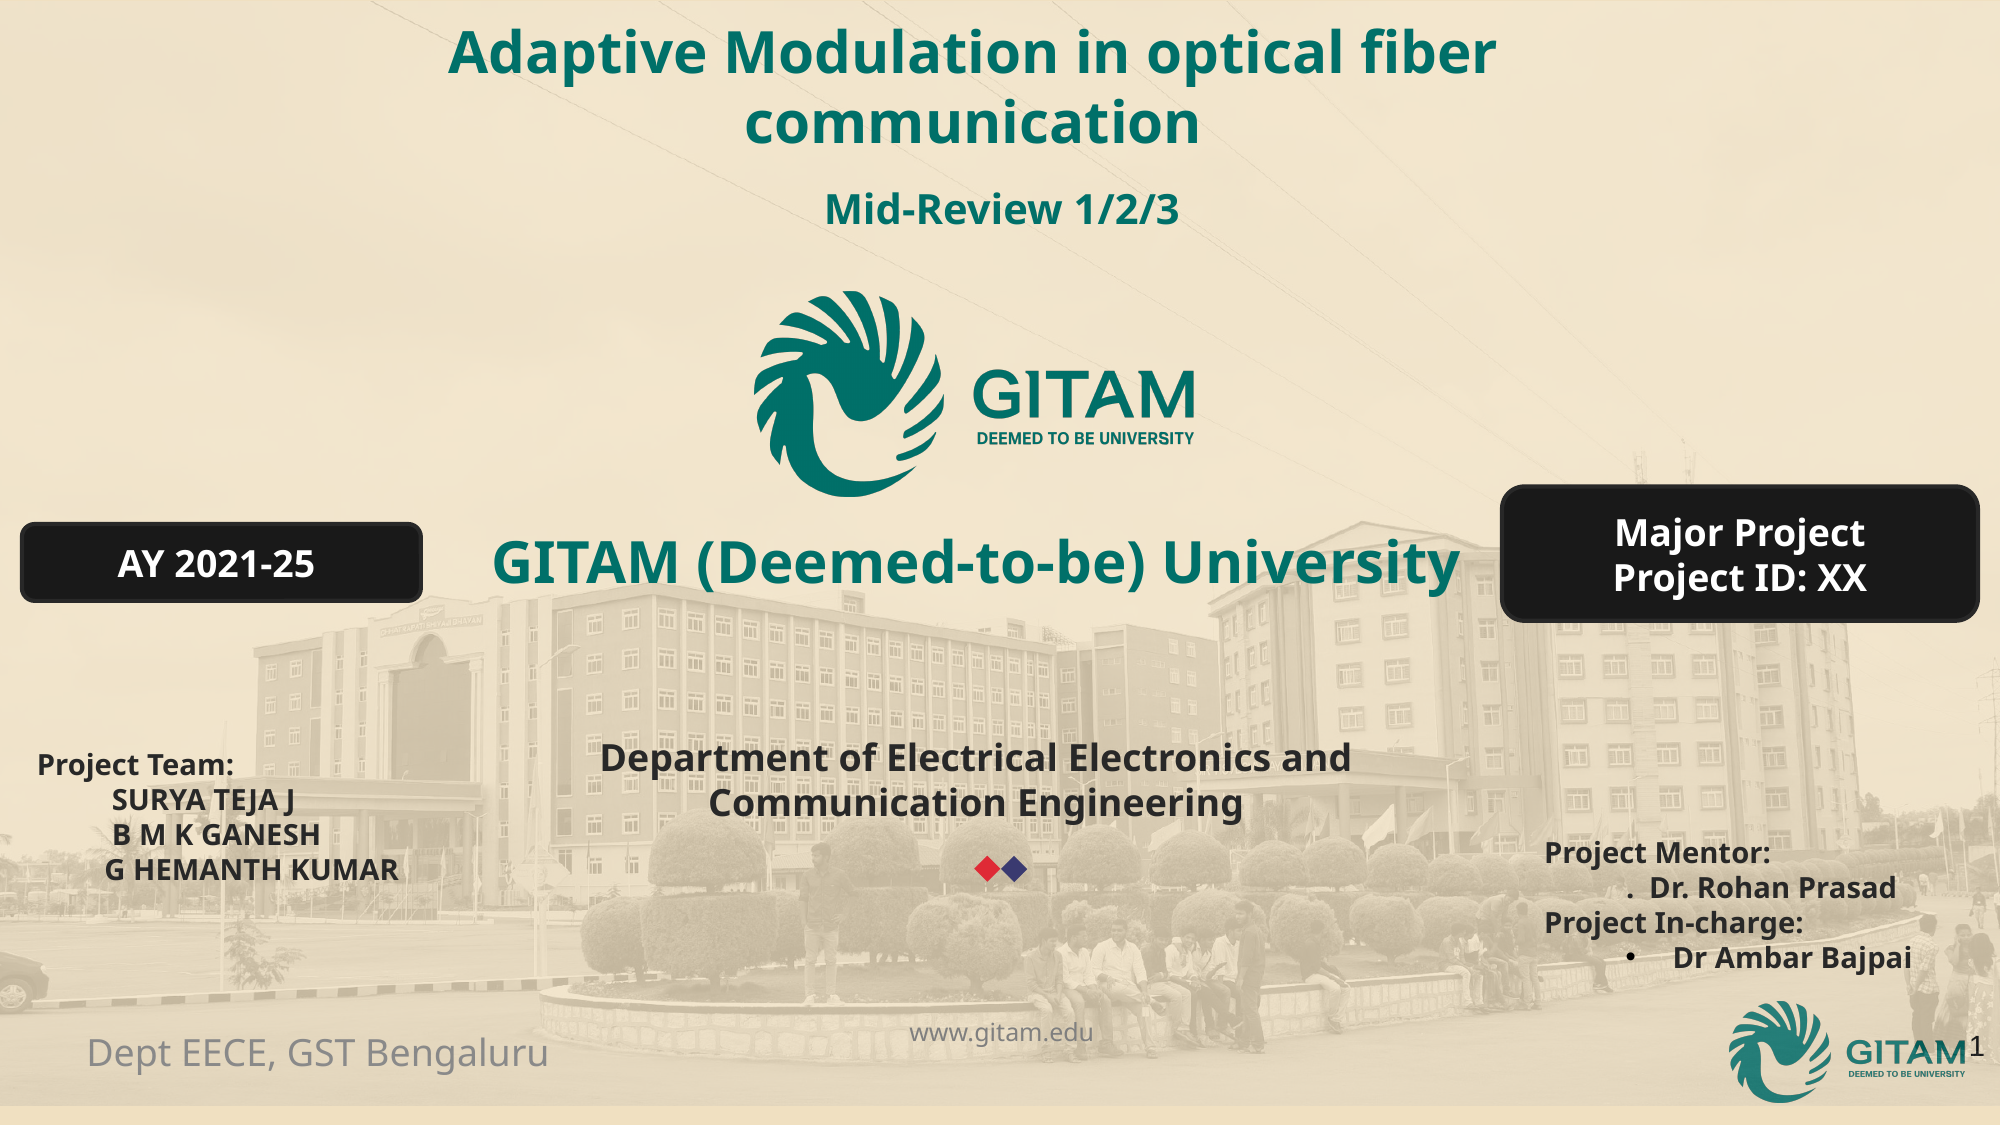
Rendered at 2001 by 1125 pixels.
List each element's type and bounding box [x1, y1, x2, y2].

text_box [981, 850, 1020, 888]
picture [0, 0, 2000, 1107]
